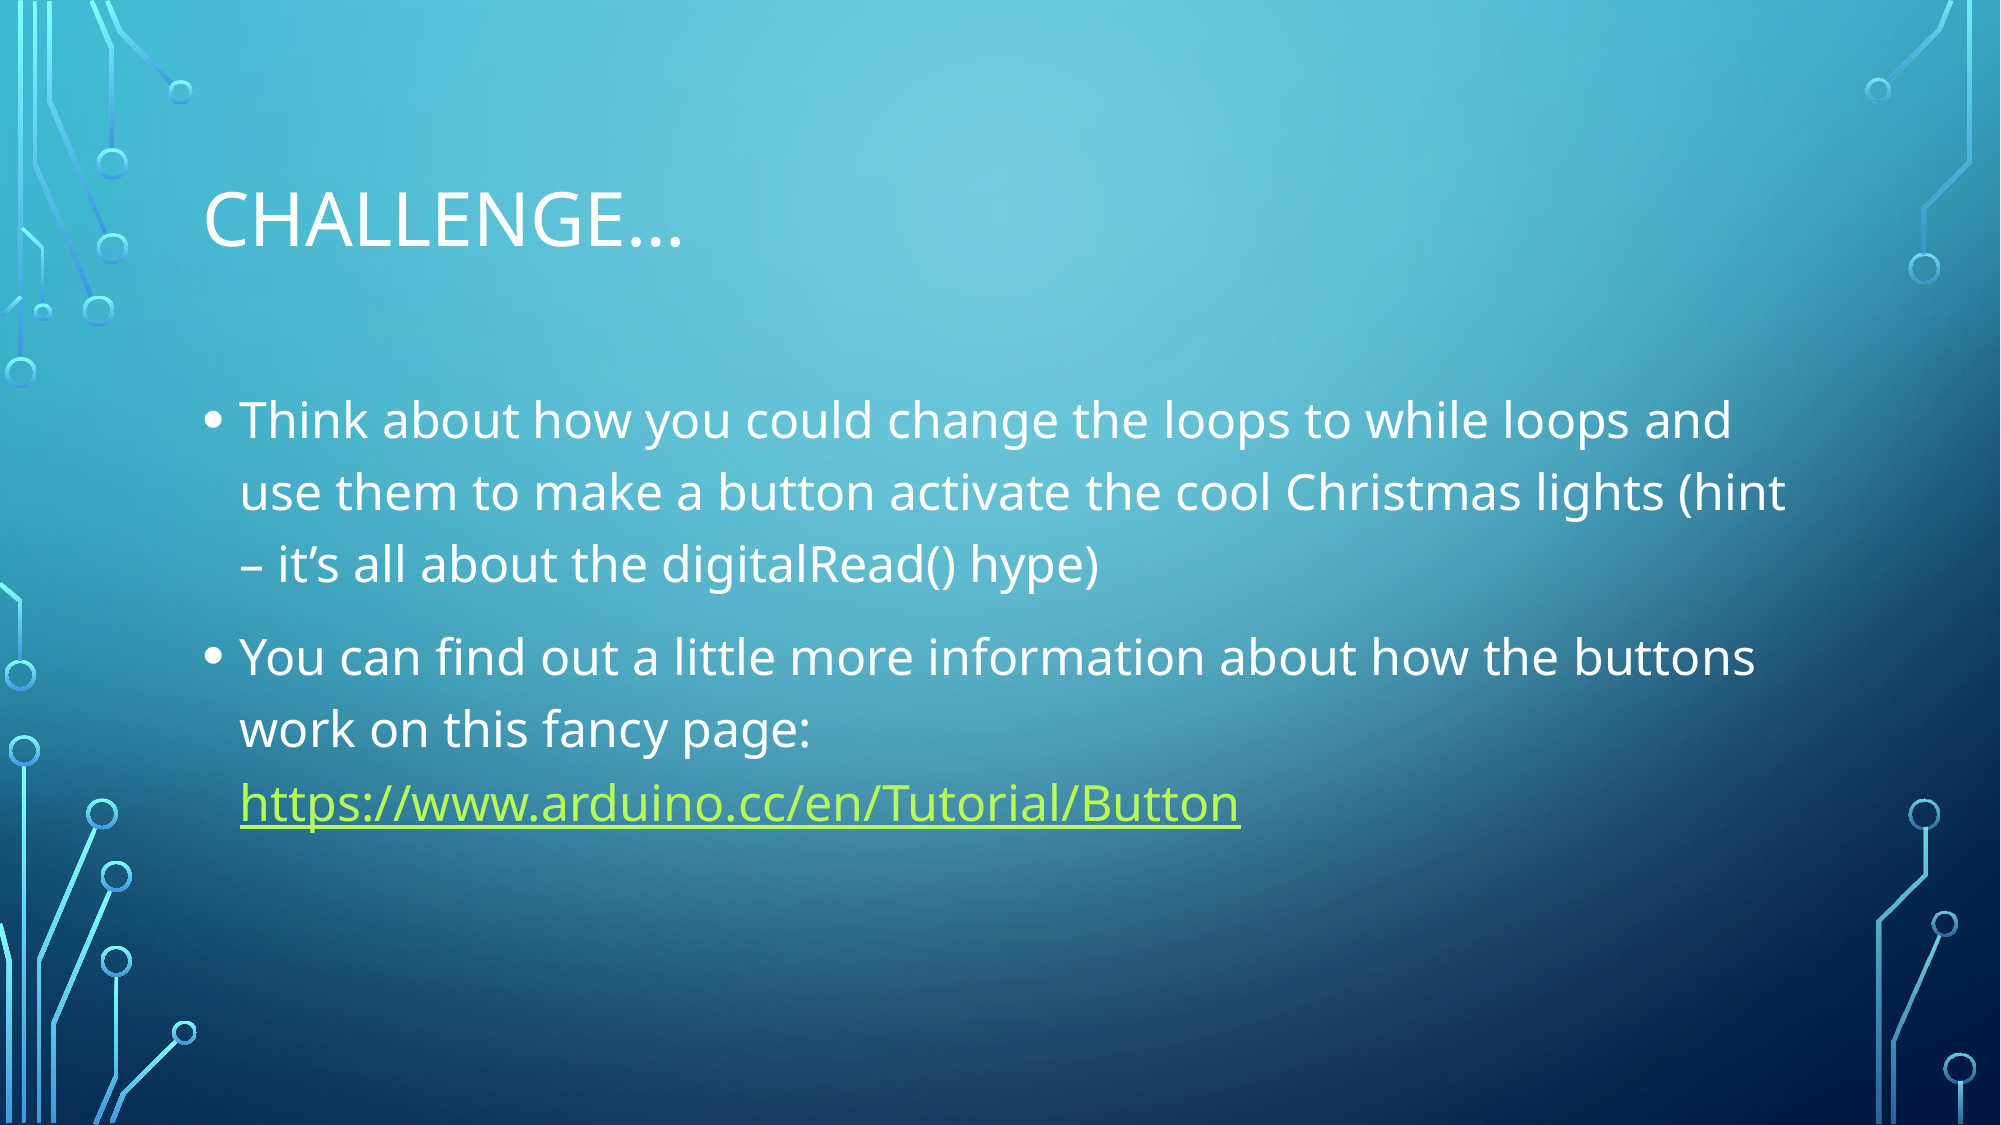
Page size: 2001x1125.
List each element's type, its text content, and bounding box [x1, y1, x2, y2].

title Challenge… [187, 101, 1813, 344]
list Think about how you could change the loops to while loops and use them to make a button activate the cool Christmas lights (hint – it’s all about the digitalRead() hype) You can find out a little more information about how the buttons work on this fancy page: https://www.arduino.cc/en/Tutorial/Button [187, 369, 1813, 950]
